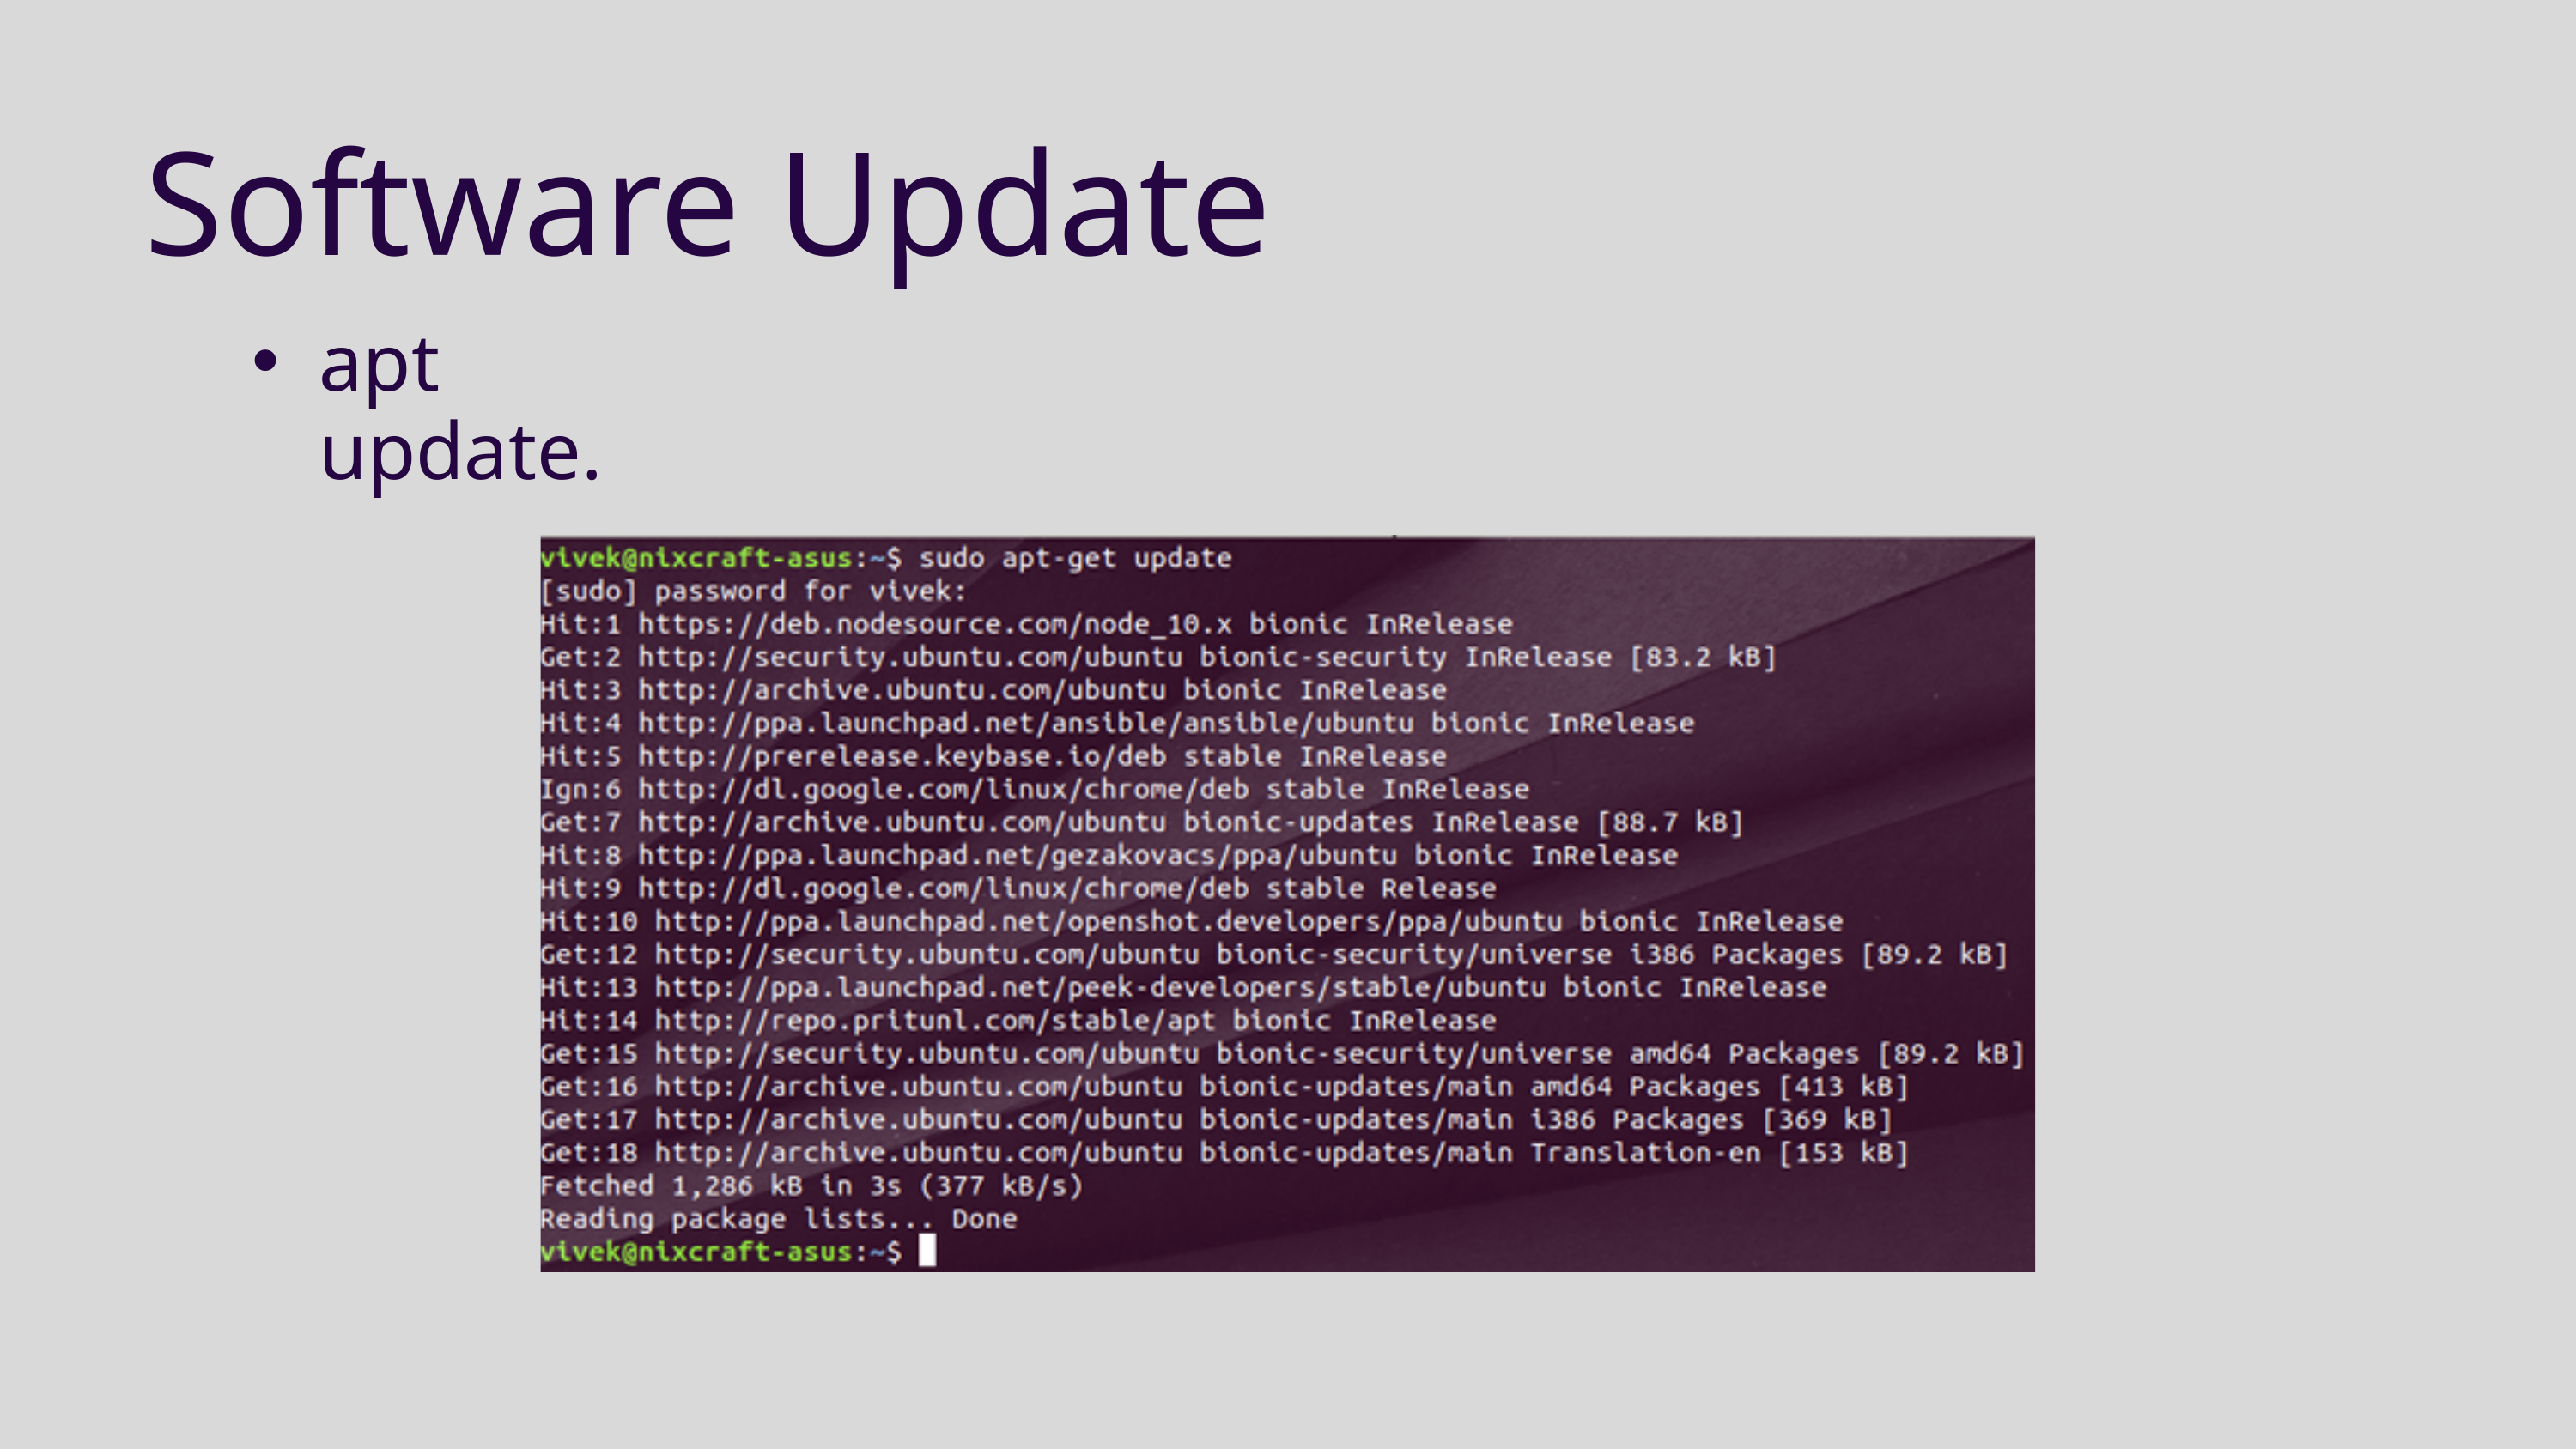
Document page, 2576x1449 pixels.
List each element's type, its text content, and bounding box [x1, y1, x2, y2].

picture [540, 535, 2036, 1272]
text_box Software Update [144, 122, 2432, 284]
text_box apt update. [185, 317, 698, 496]
